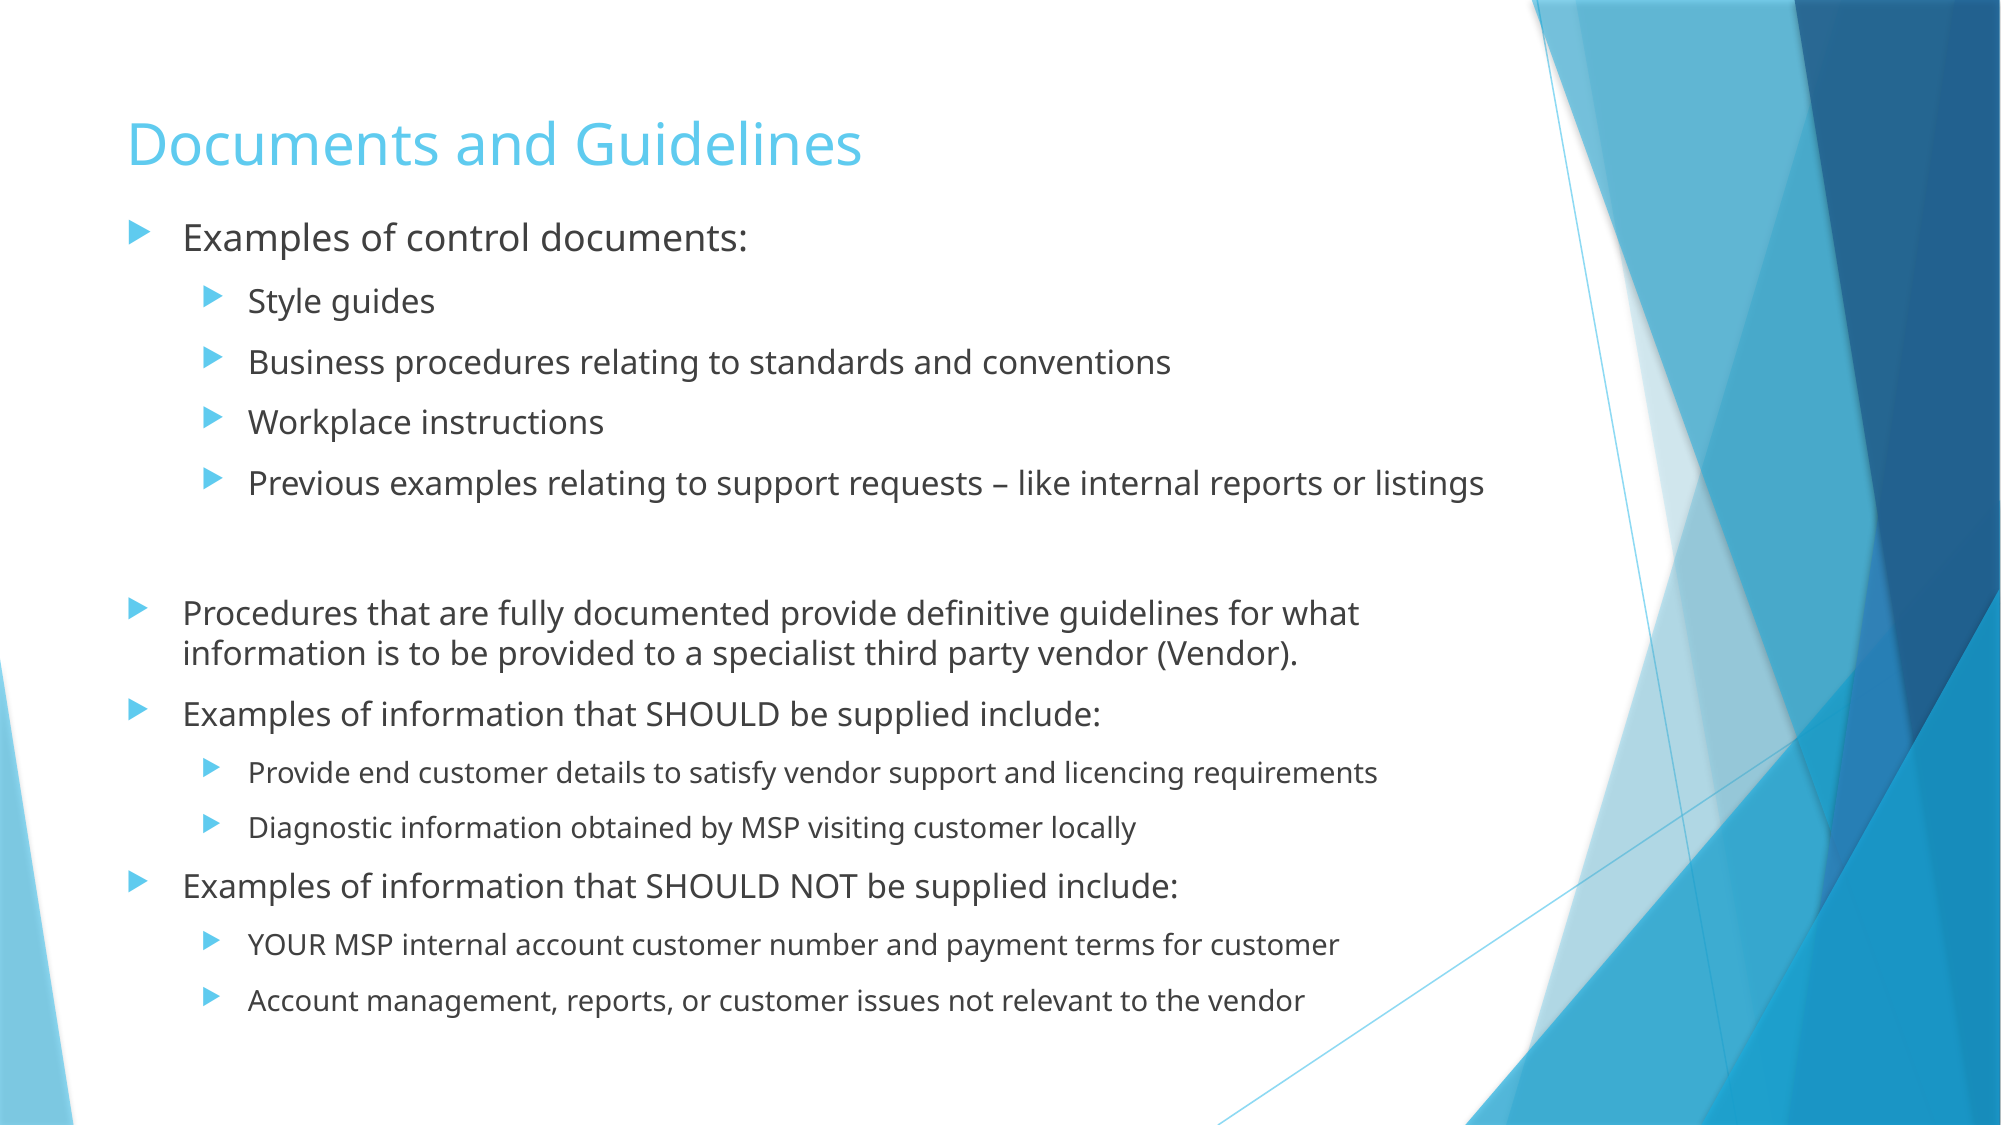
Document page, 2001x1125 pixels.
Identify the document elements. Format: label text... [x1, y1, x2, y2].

title Documents and Guidelines [111, 99, 1522, 206]
list Examples of control documents: Style guides Business procedures relating to standards and conventions Workplace instructions Previous examples relating to support requests – like internal reports or listings Procedures that are fully documented provide definitive guidelines for what information is to be provided to a specialist third party vendor (Vendor). Examples of information that SHOULD be supplied include: Provide end customer details to satisfy vendor support and licencing requirements Diagnostic information obtained by MSP visiting customer locally Examples of information that SHOULD NOT be supplied include: YOUR MSP internal account customer number and payment terms for customer Account management, reports, or customer issues not relevant to the vendor [111, 206, 1522, 1049]
